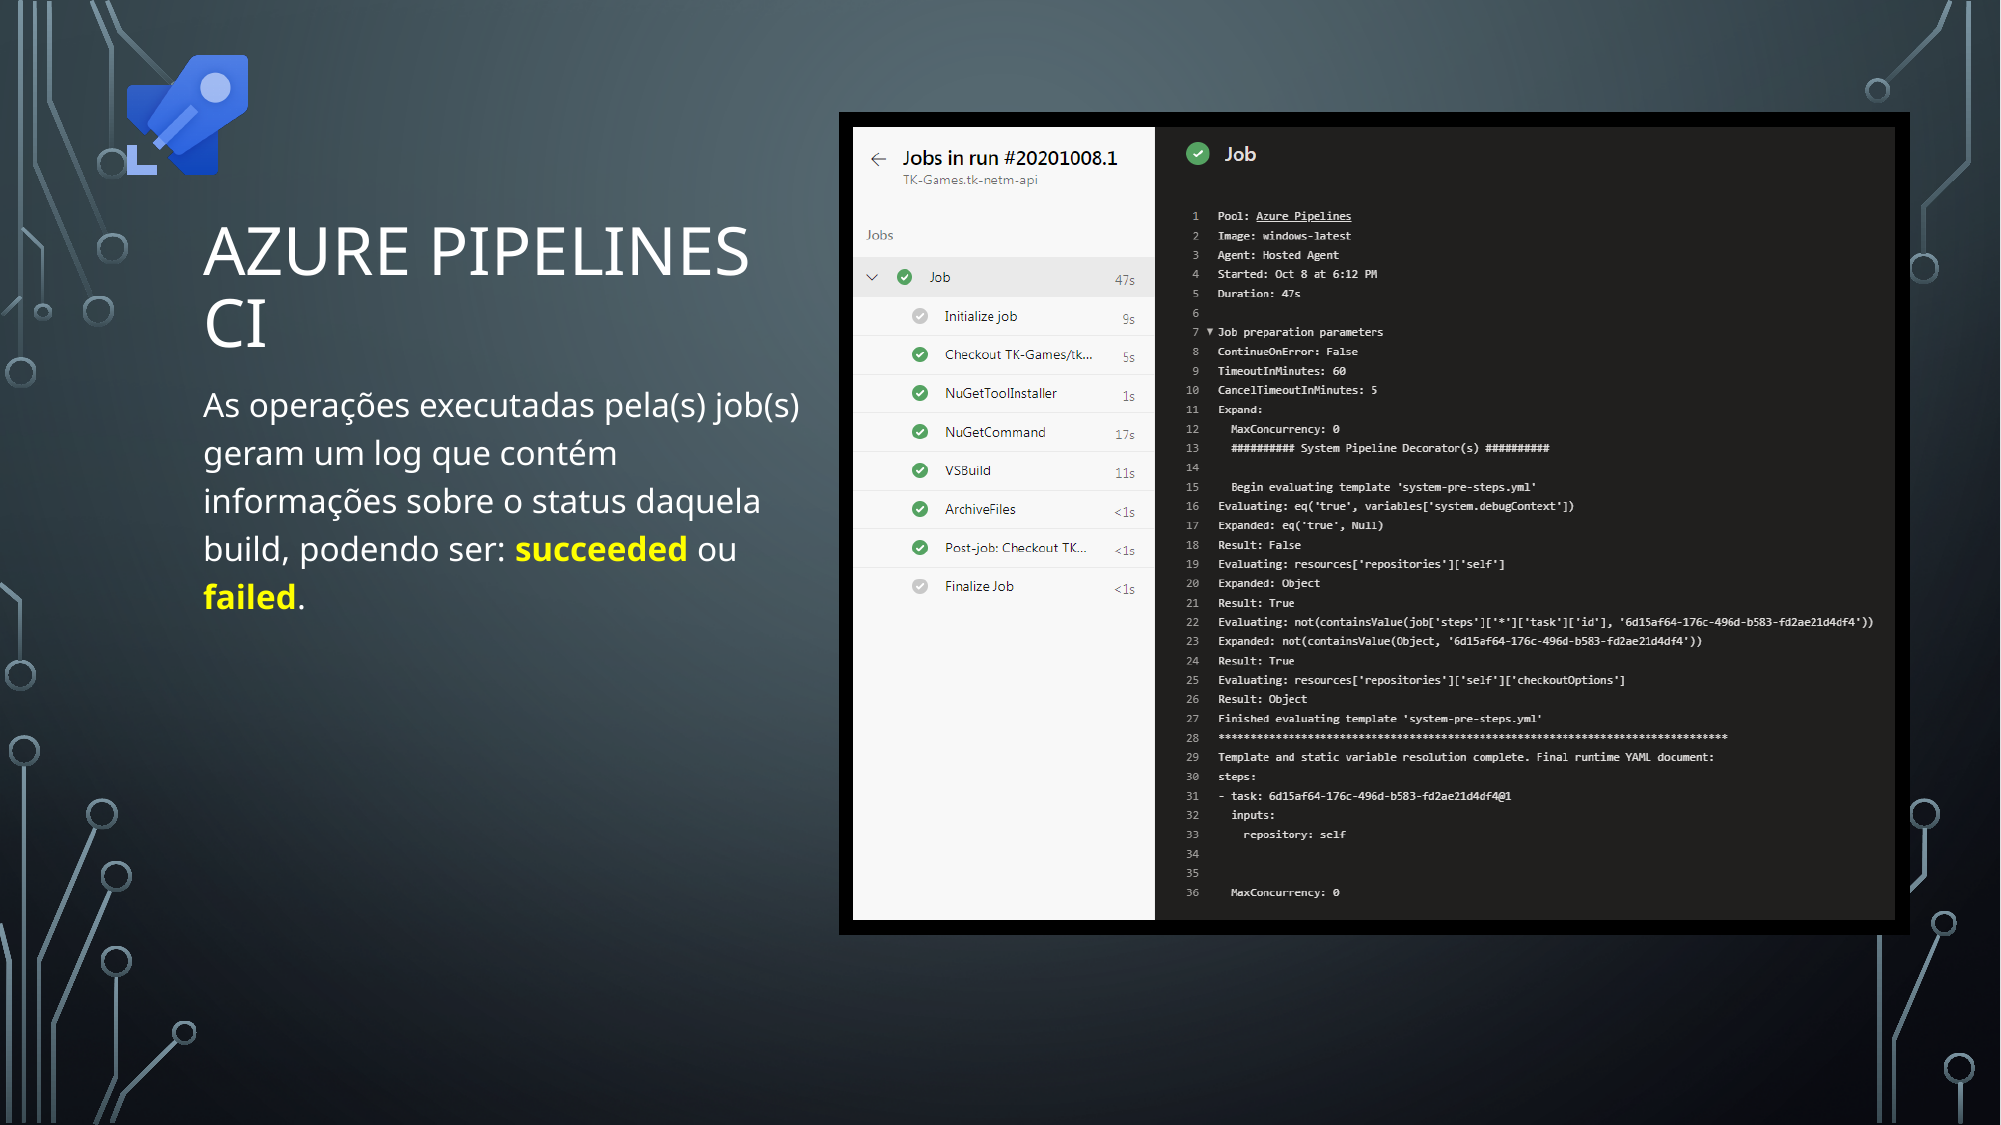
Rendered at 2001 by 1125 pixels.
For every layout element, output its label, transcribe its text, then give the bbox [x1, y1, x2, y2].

picture [127, 54, 248, 176]
list As operações executadas pela(s) job(s) geram um log que contém informações sobre o status daquela build, podendo ser: succeeded ou failed. [188, 369, 821, 950]
title Azure pipelines ci [188, 99, 821, 369]
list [852, 126, 1896, 921]
